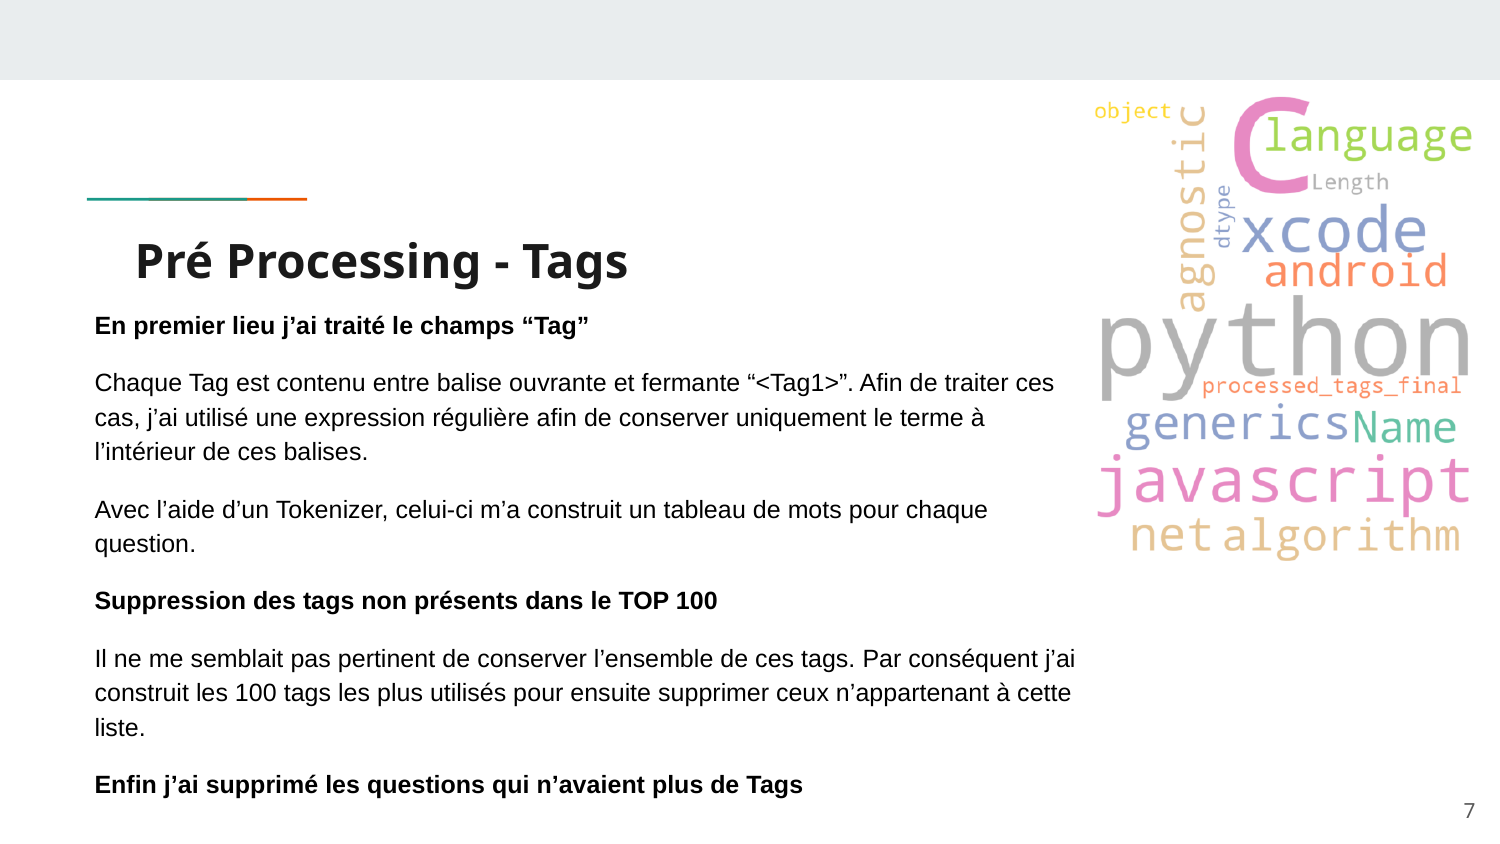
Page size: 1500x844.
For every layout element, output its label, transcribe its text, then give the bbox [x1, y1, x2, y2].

text_box En premier lieu j’ai traité le champs “Tag” Chaque Tag est contenu entre balise ouvrante et fermante “<Tag1>”. Afin de traiter ces cas, j’ai utilisé une expression régulière afin de conserver uniquement le terme à l’intérieur de ces balises. Avec l’aide d’un Tokenizer, celui-ci m’a construit un tableau de mots pour chaque question. Suppression des tags non présents dans le TOP 100 Il ne me semblait pas pertinent de conserver l’ensemble de ces tags. Par conséquent j’ai construit les 100 tags les plus utilisés pour ensuite supprimer ceux n’appartenant à cette liste. Enfin j’ai supprimé les questions qui n’avaient plus de Tags [79, 290, 1104, 814]
picture [1080, 90, 1491, 566]
title Pré Processing - Tags [119, 216, 1075, 290]
slide_number ‹#› [1400, 779, 1491, 844]
